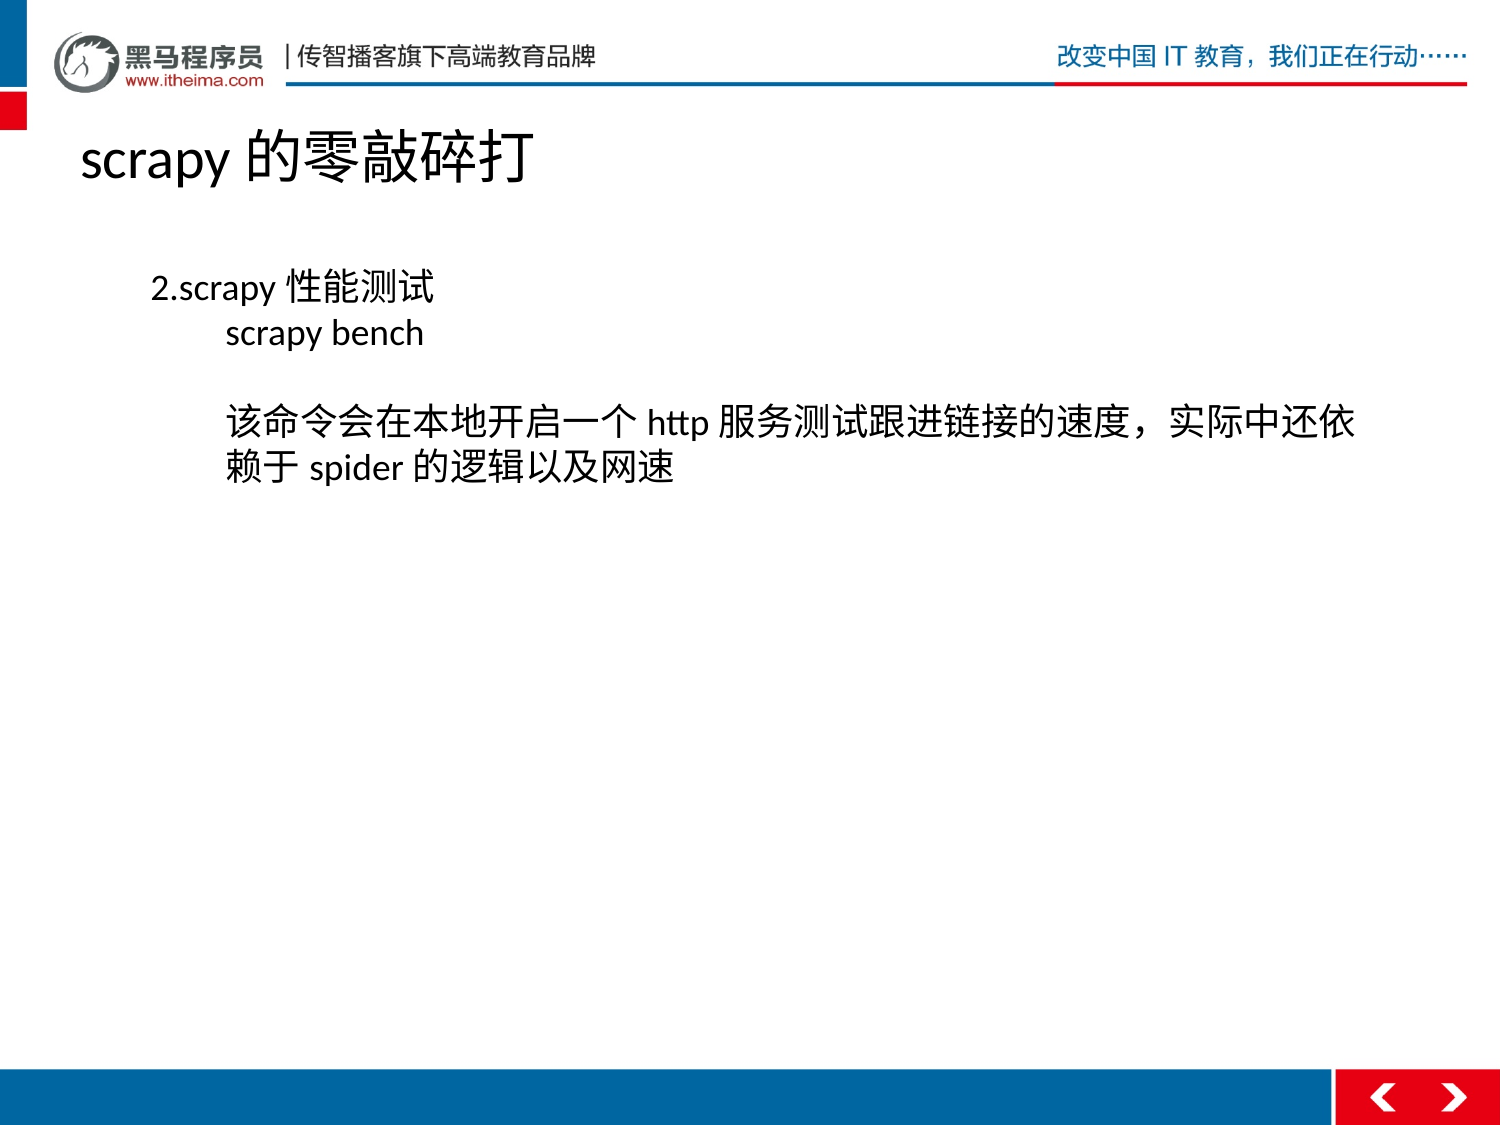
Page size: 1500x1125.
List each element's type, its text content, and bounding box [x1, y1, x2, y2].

picture [0, 0, 1500, 1125]
title scrapy的零敲碎打 [64, 101, 1415, 209]
text_box 2.scrapy性能测试 scrapy bench 该命令会在本地开启一个http服务测试跟进链接的速度，实际中还依赖于spider的逻辑以及网速 [135, 255, 1388, 540]
